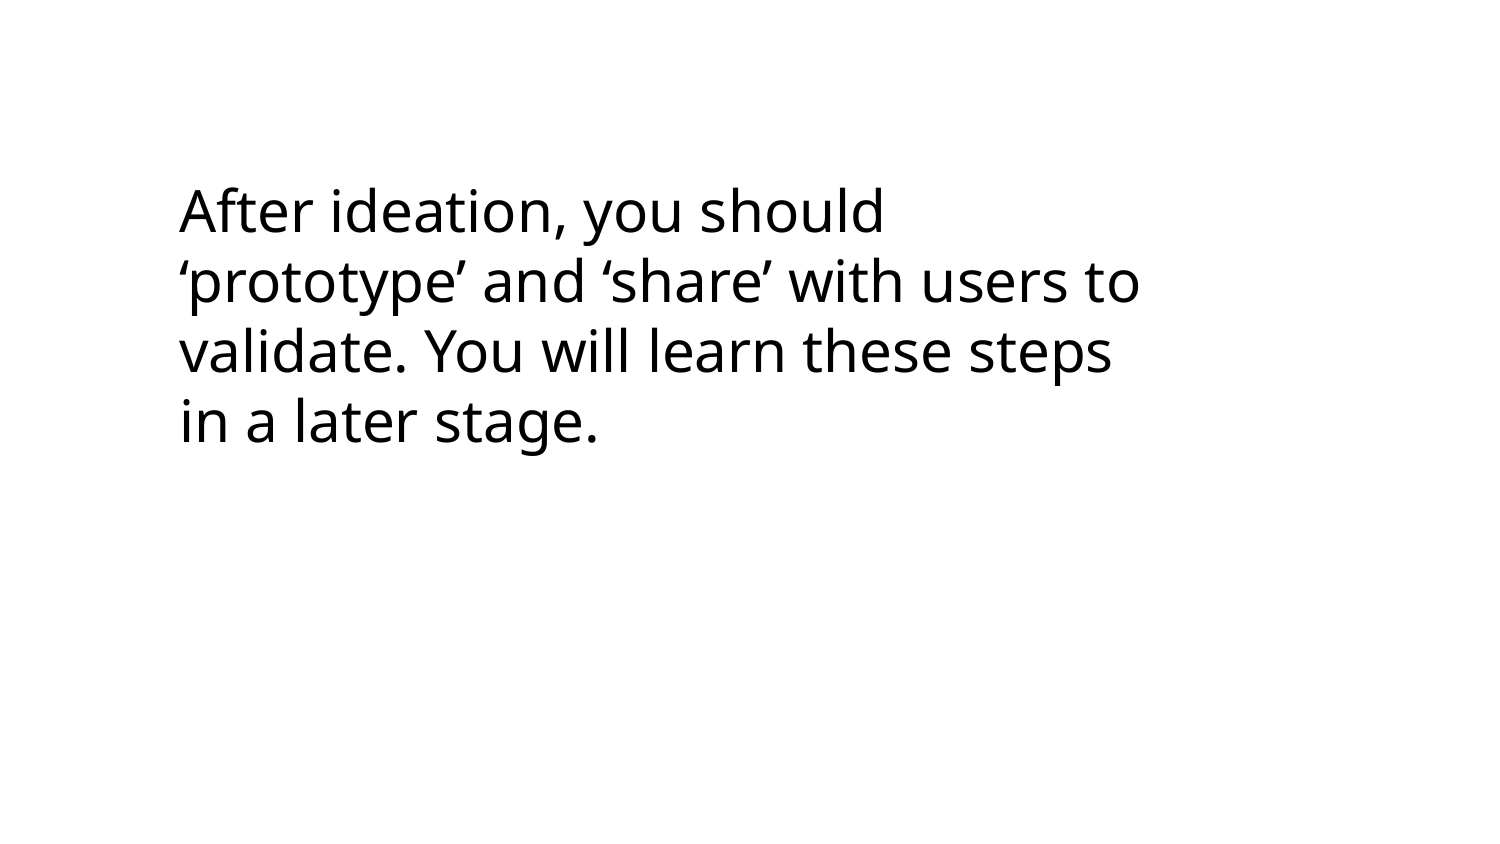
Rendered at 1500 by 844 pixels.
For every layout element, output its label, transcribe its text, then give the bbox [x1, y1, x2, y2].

title After ideation, you should ‘prototype’ and ‘share’ with users to validate. You will learn these steps in a later stage. [164, 159, 1166, 748]
